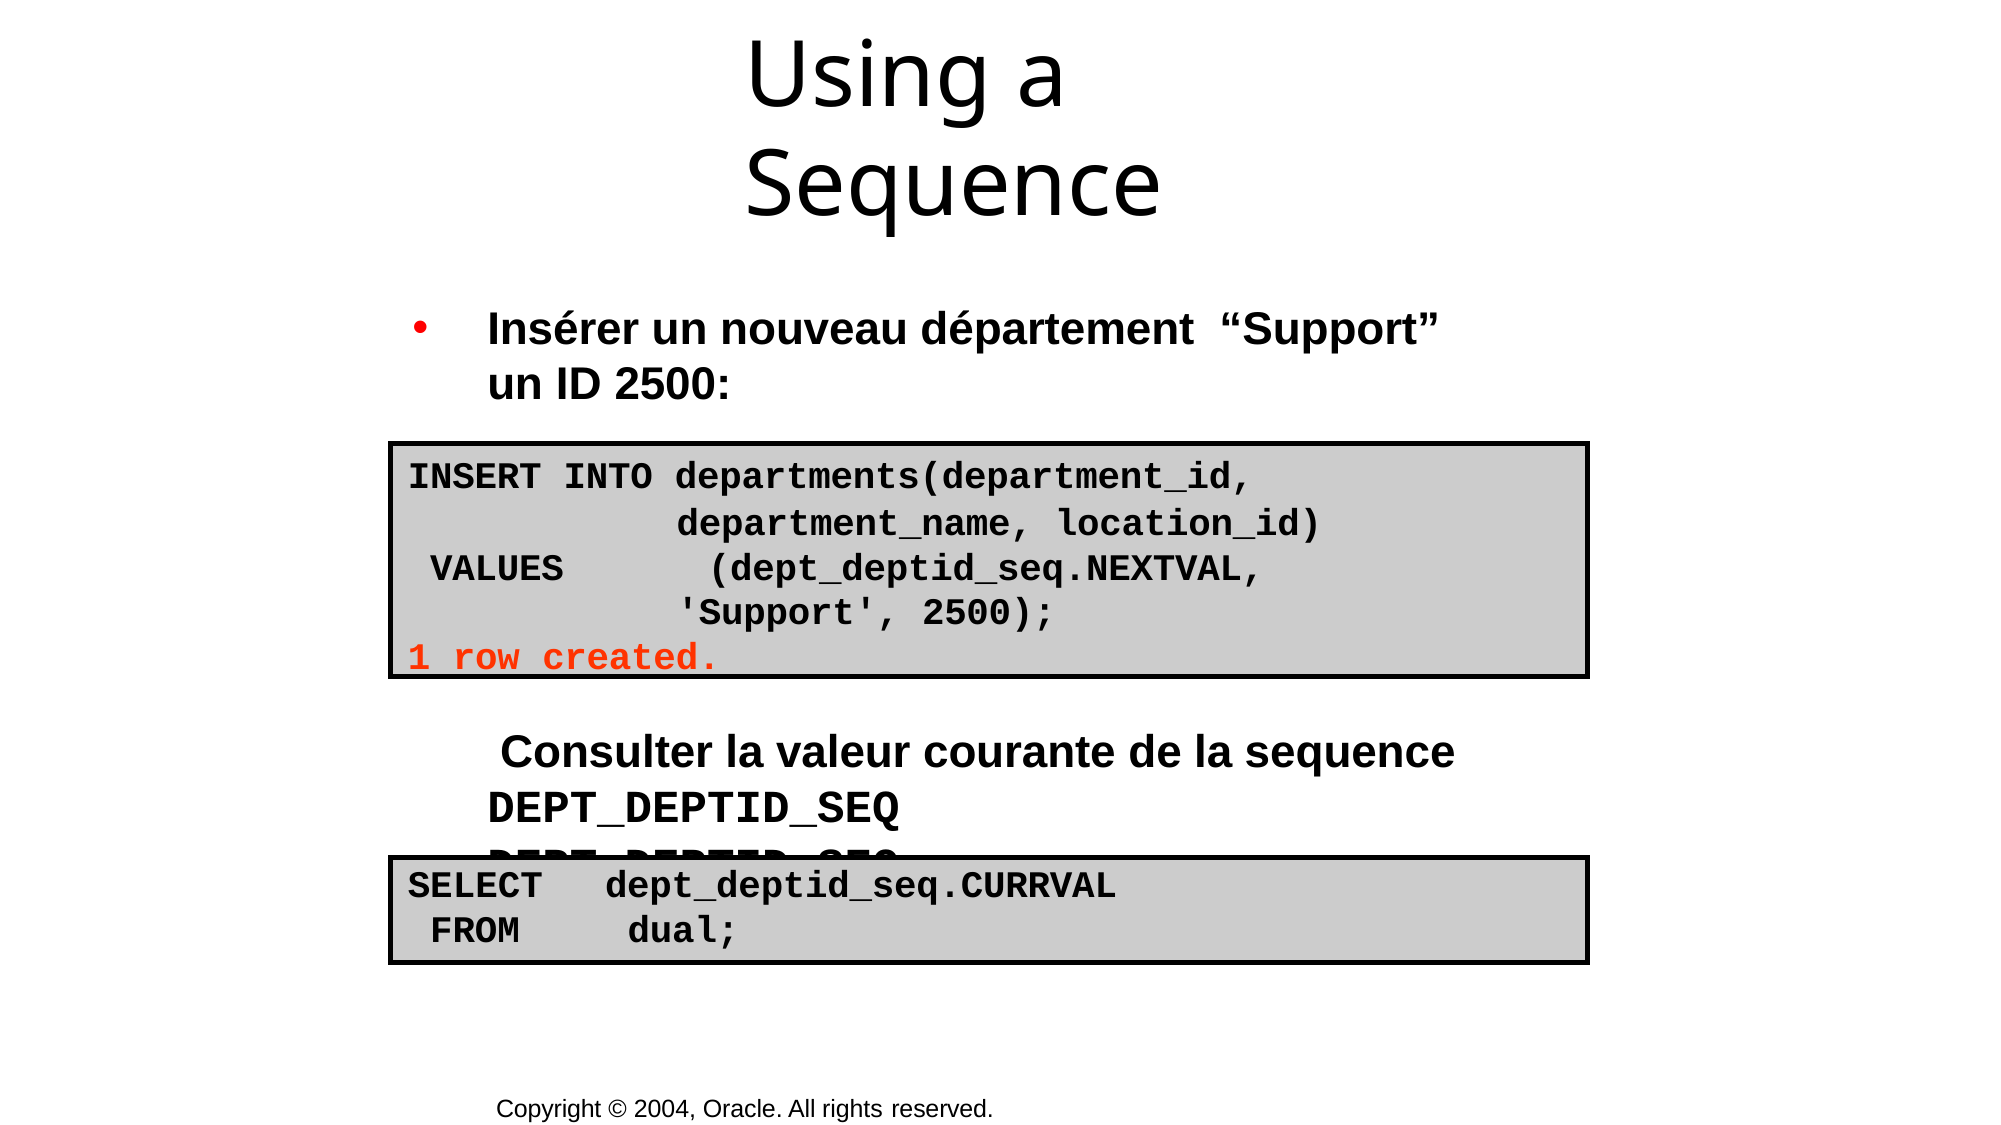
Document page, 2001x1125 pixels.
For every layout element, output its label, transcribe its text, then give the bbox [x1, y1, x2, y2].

title Using a Sequence [742, 12, 1250, 235]
text_box Consulter la valeur courante de la sequence DEPT_DEPTID_SEQ DEPT_DEPTID_SEQ : [410, 716, 1560, 855]
text_box INSERT INTO departments(department_id, department_name, location_id) VALUES (dept_deptid_seq.NEXTVAL, 'Support', 2500); 1 row created. [390, 443, 1588, 677]
text_box Insérer un nouveau département “Support” un ID 2500: [410, 296, 1467, 409]
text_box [390, 857, 1588, 963]
text_box Copyright © 2004, Oracle. All rights reserved. [494, 1092, 1008, 1123]
